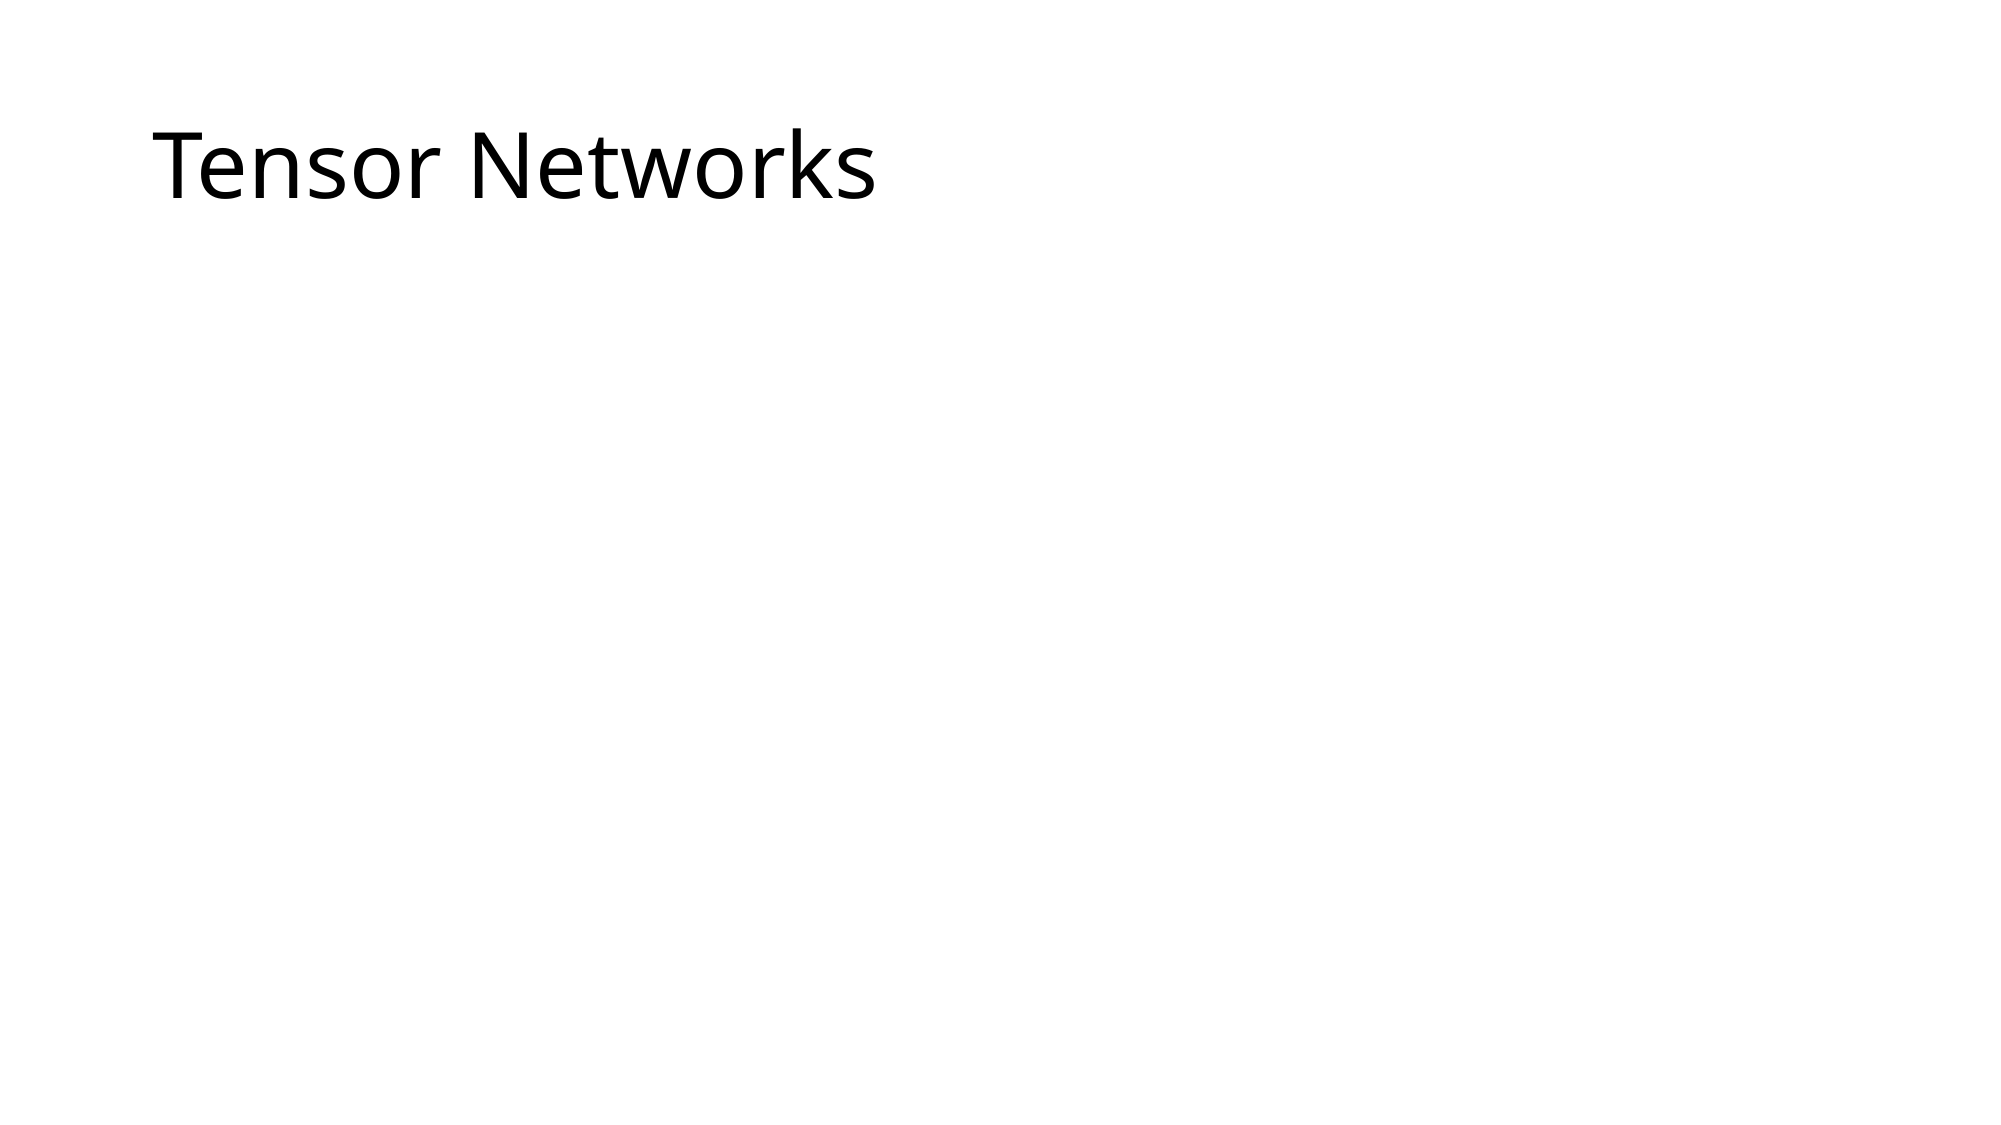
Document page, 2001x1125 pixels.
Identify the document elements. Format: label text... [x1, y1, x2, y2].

title Tensor Networks [137, 59, 1863, 278]
